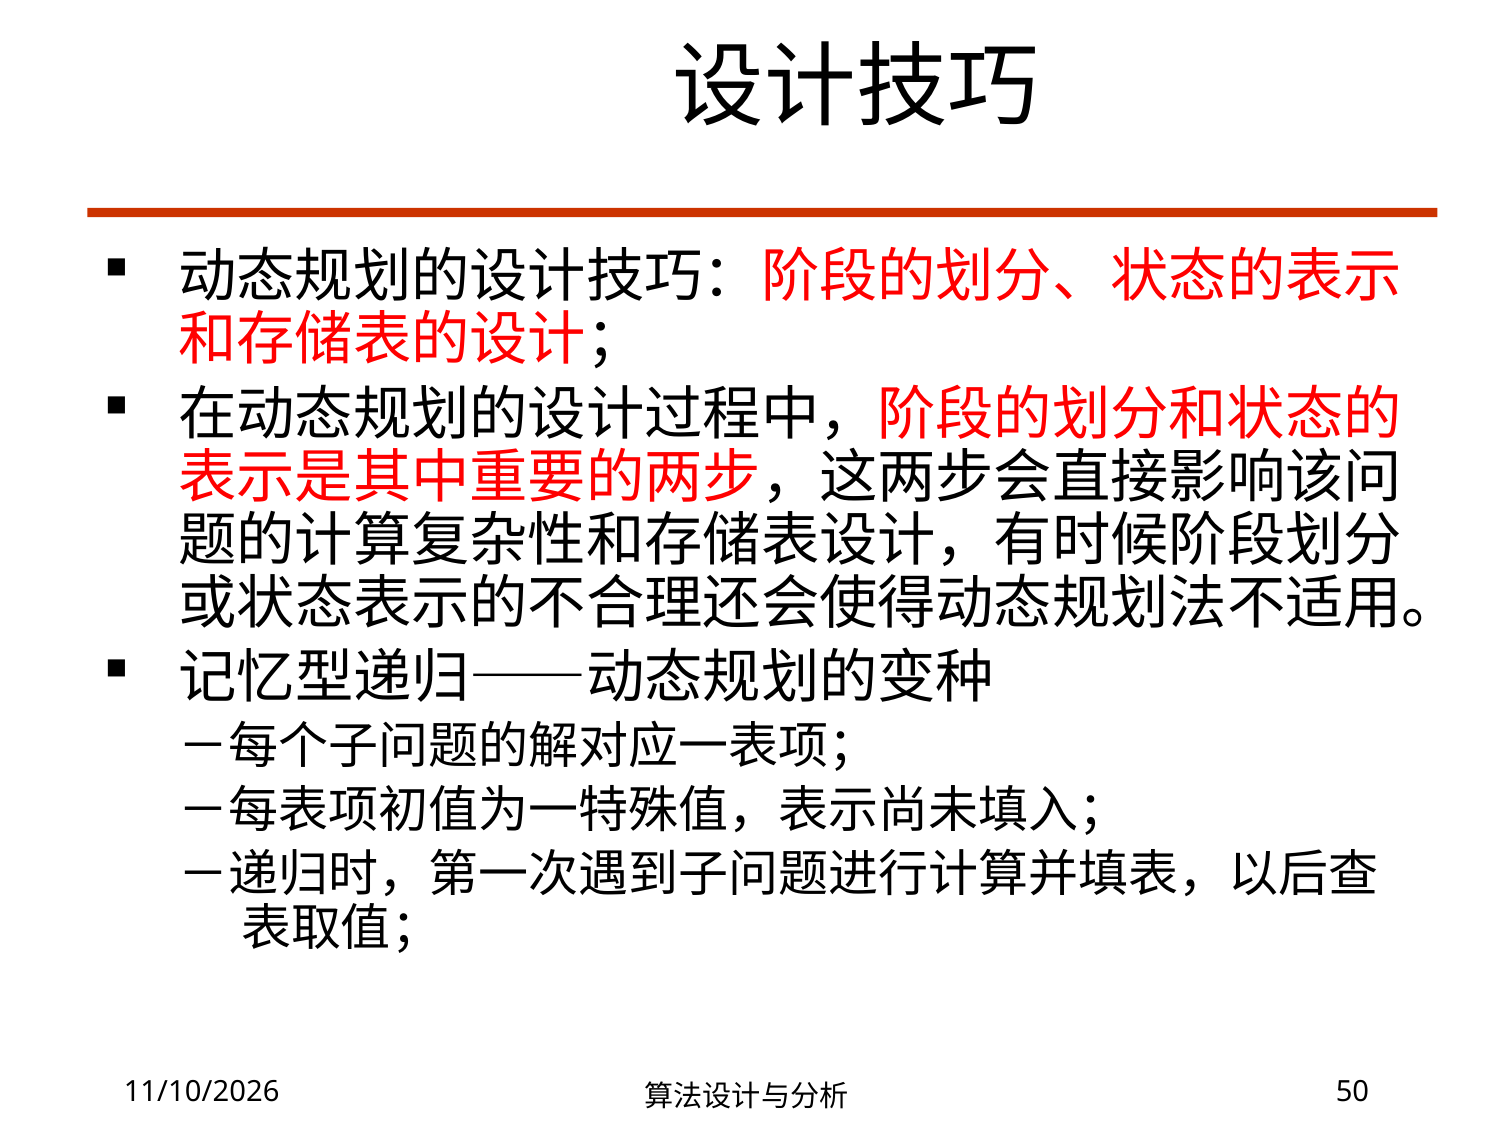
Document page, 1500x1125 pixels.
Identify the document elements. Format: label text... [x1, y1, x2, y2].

list 动态规划的设计技巧：阶段的划分、状态的表示和存储表的设计； 在动态规划的设计过程中，阶段的划分和状态的表示是其中重要的两步，这两步会直接影响该问题的计算复杂性和存储表设计，有时候阶段划分或状态表示的不合理还会使得动态规划法不适用。 记忆型递归——动态规划的变种 －每个子问题的解对应一表项； －每表项初值为一特殊值，表示尚未填入； －递归时，第一次遇到子问题进行计算并填表，以后查表取值； [88, 239, 1436, 1125]
title 设计技巧 [212, 19, 1500, 144]
